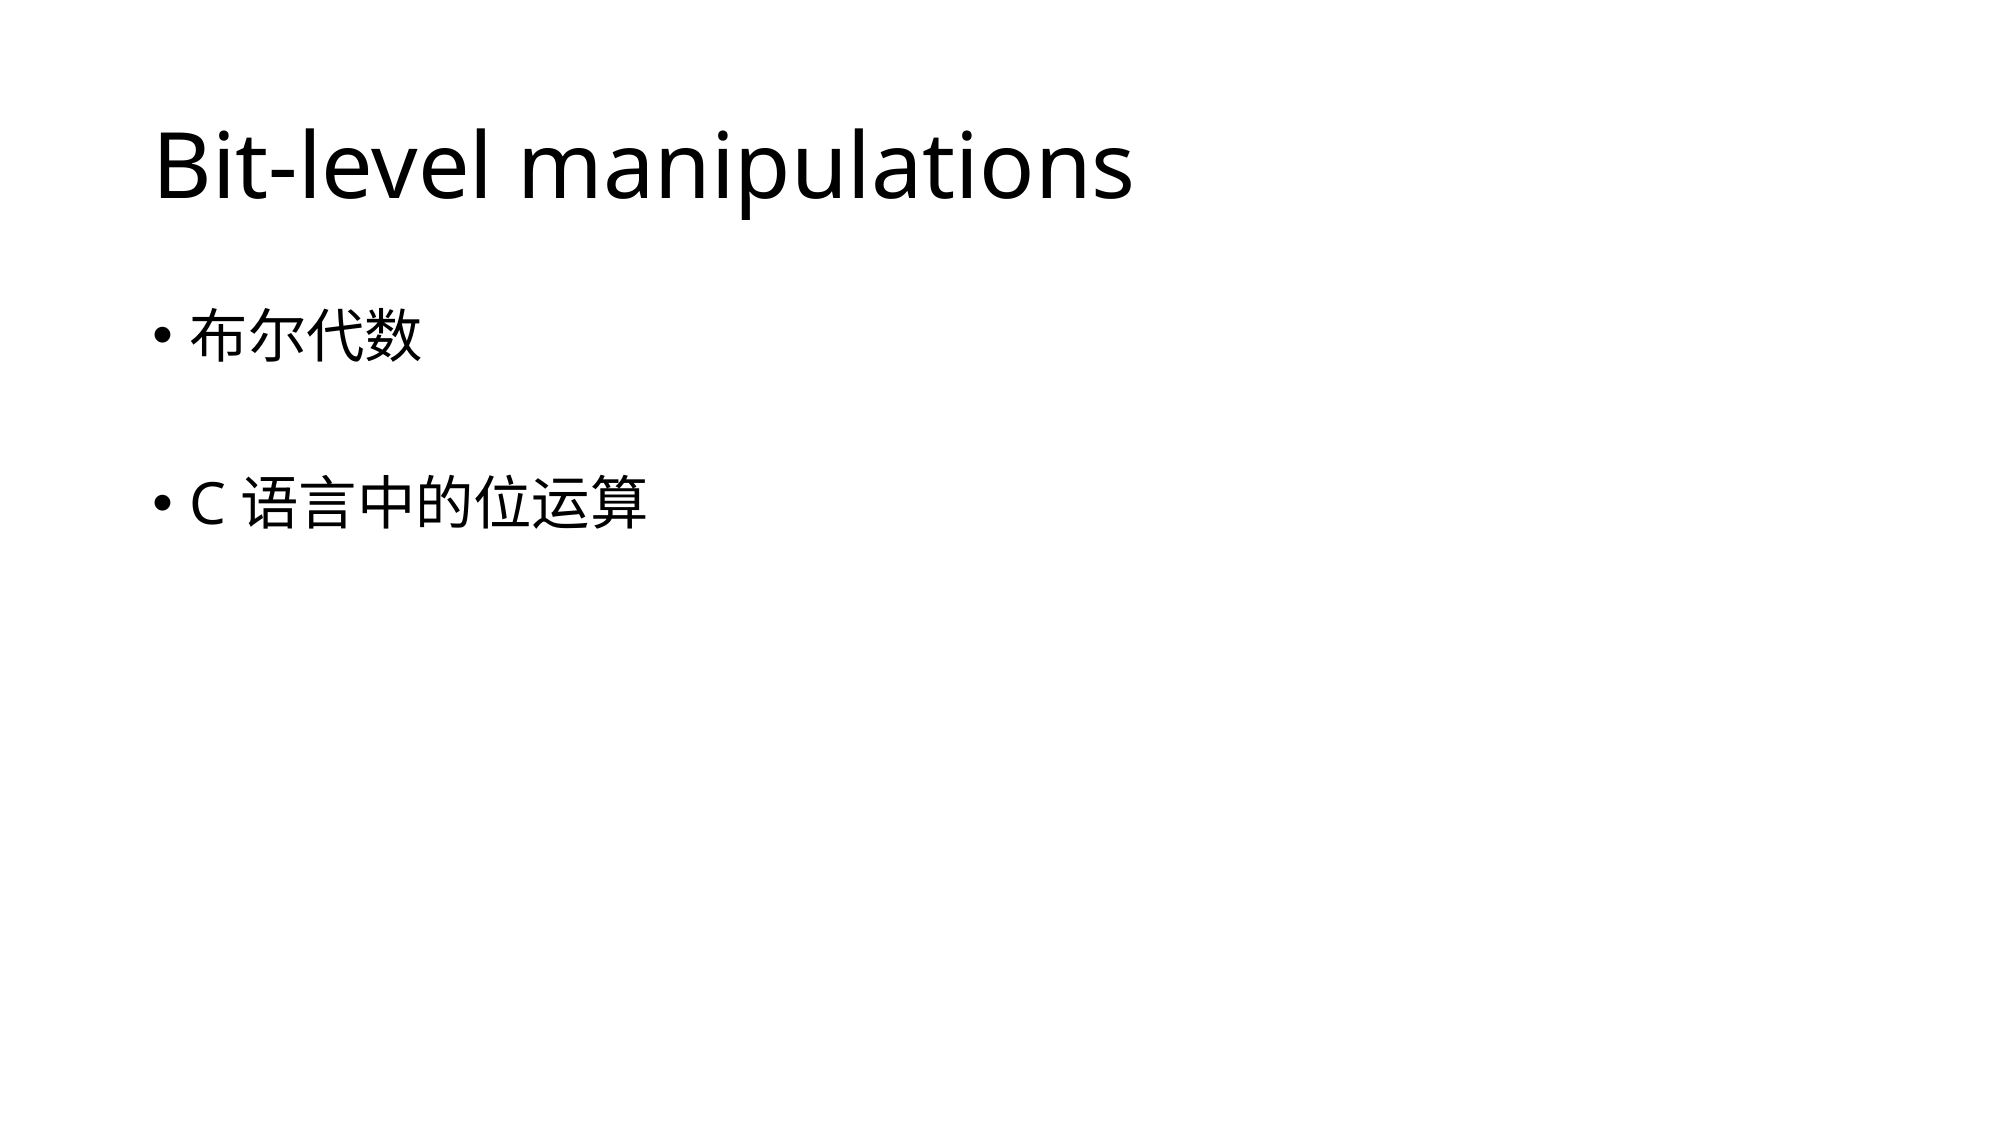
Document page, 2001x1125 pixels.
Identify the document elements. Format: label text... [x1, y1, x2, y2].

title Bit-level manipulations [137, 59, 1863, 278]
list 布尔代数 C语言中的位运算 [137, 299, 1863, 1014]
